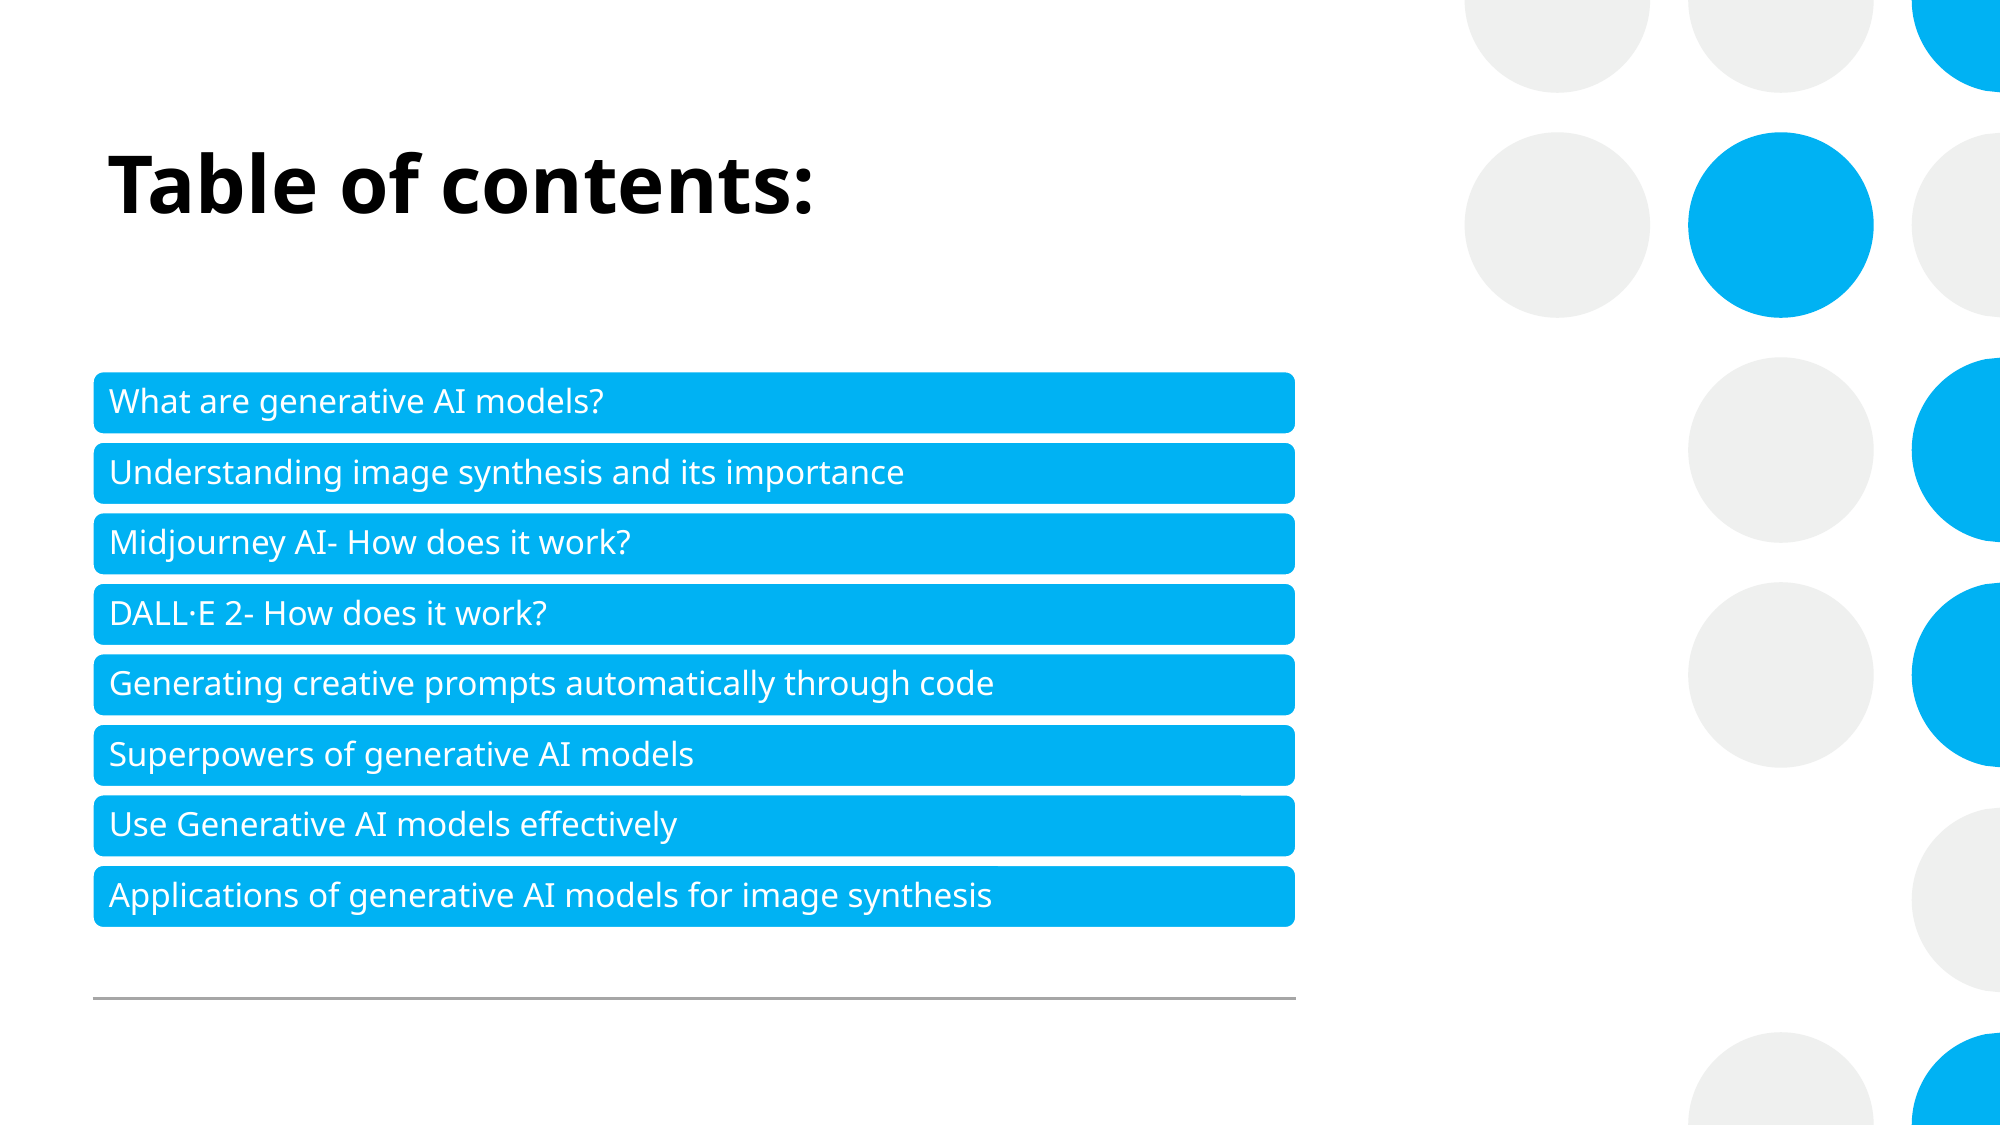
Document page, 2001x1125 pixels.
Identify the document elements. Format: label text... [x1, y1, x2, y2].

title Table of contents: [92, 126, 1297, 335]
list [92, 354, 1297, 946]
